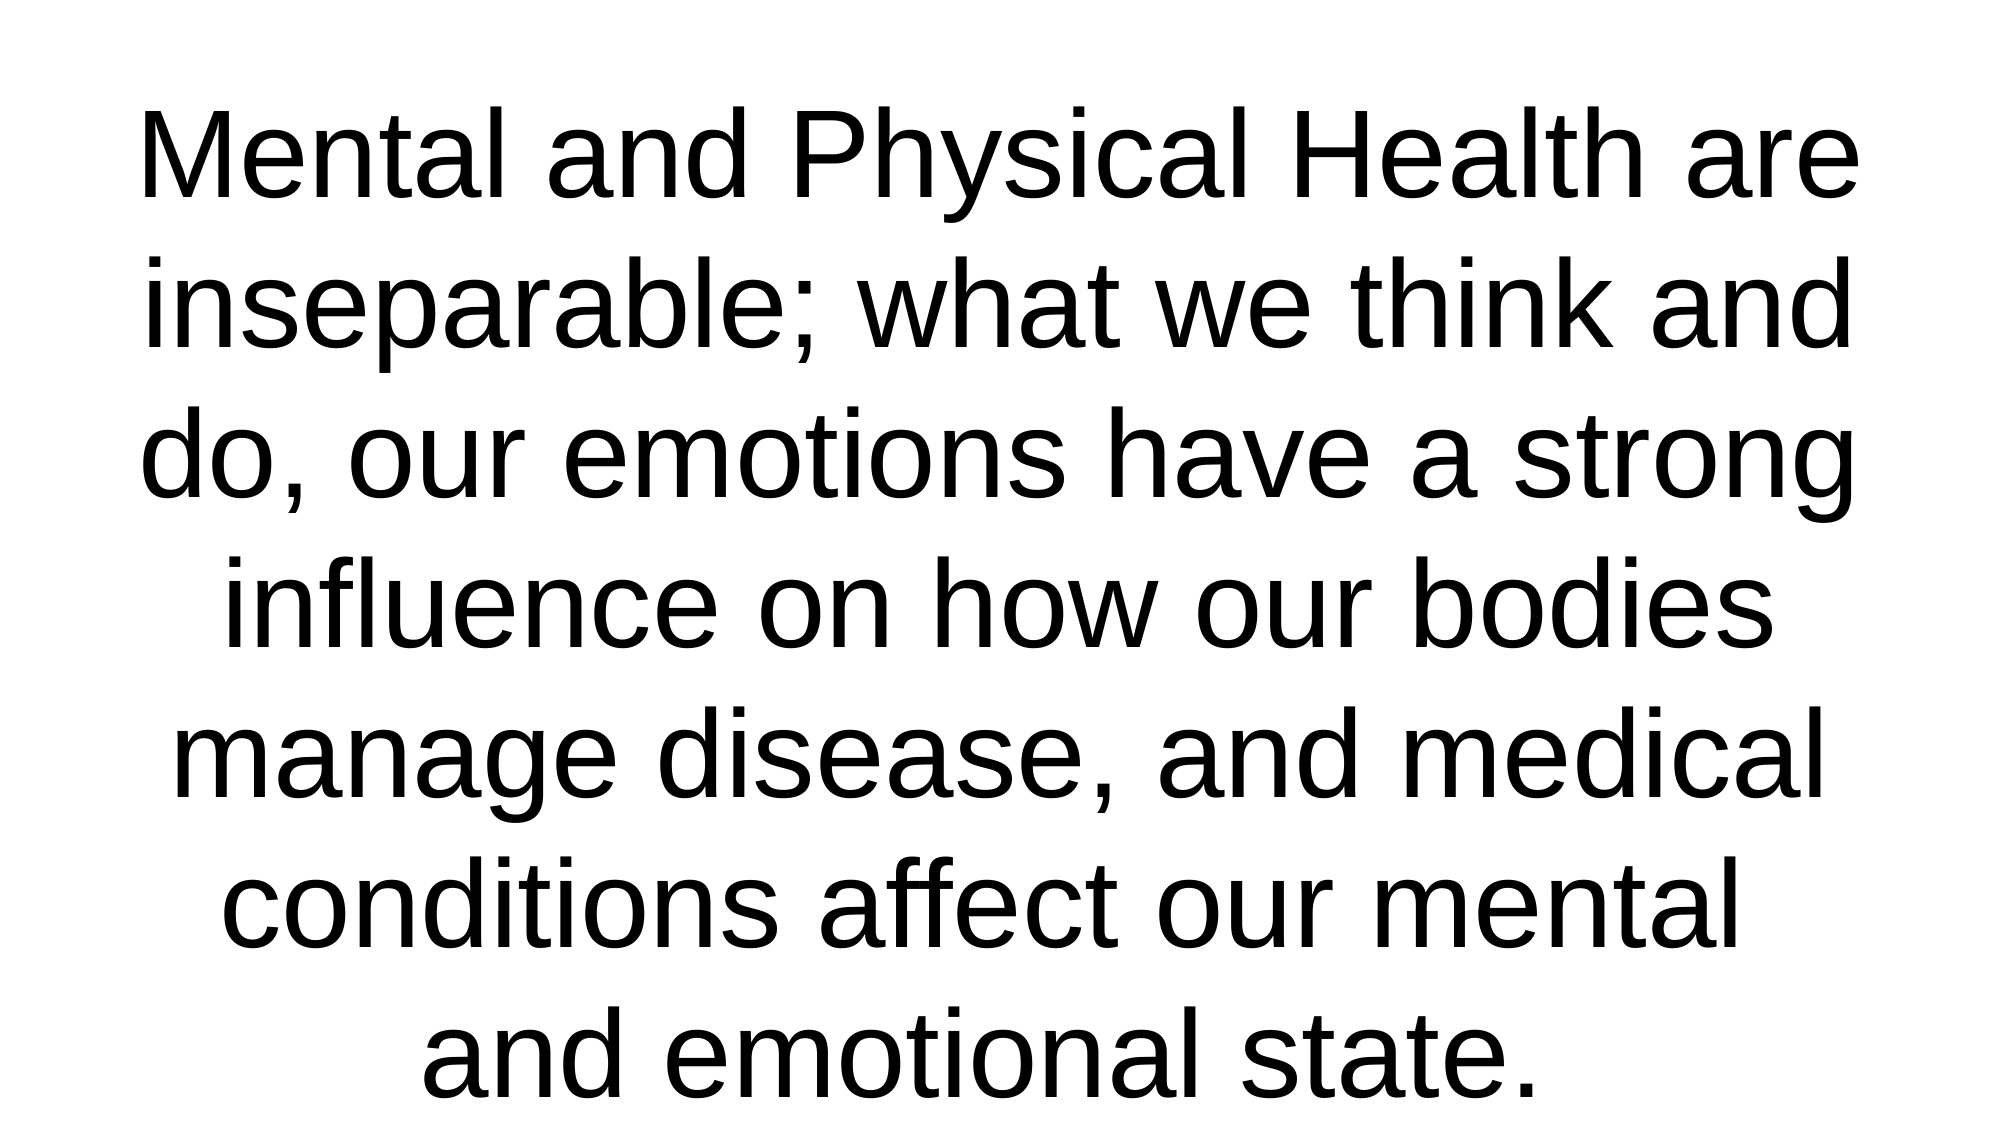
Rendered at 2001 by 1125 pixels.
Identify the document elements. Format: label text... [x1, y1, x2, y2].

text_box Mental and Physical Health are inseparable; what we think and do, our emotions have a strong influence on how our bodies manage disease, and medical conditions affect our mental and emotional state. [65, 65, 1935, 1125]
